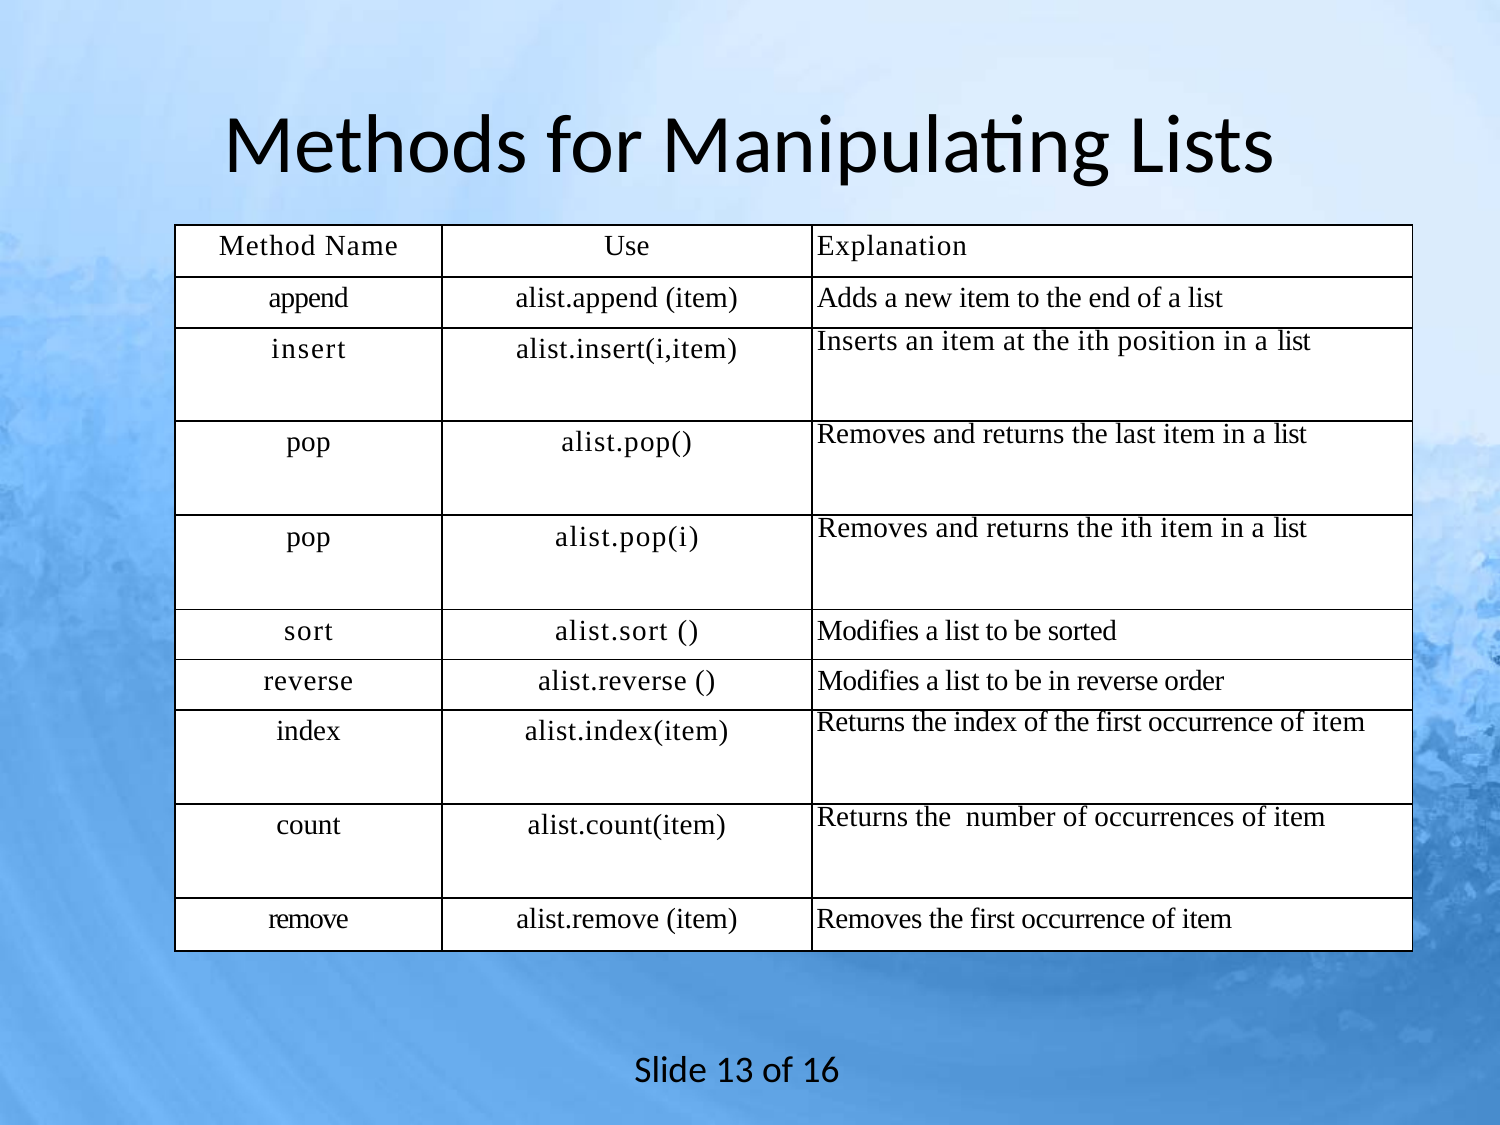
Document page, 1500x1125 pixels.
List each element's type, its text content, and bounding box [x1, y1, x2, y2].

table_cell alist.count(item) [443, 805, 811, 897]
table_cell insert [176, 329, 441, 420]
table_cell Returns the number of occurrences of item [813, 805, 1412, 897]
table_cell alist.index(item) [443, 711, 811, 803]
table_cell index [176, 711, 441, 803]
table_cell Inserts an item at the ith position in a list [813, 329, 1412, 420]
table_cell Modifies a list to be sorted [813, 610, 1412, 659]
title Methods for Manipulating Lists [75, 45, 1425, 233]
table_cell pop [176, 422, 441, 514]
table_cell Returns the index of the first occurrence of item [813, 711, 1412, 803]
table_header Explanation [813, 226, 1412, 276]
table_cell Removes and returns the last item in a list [813, 422, 1412, 514]
table_cell alist.pop(i) [443, 516, 811, 609]
table_cell append [176, 278, 441, 327]
table_cell remove [176, 899, 441, 950]
table_cell alist.pop() [443, 422, 811, 514]
table_cell sort [176, 610, 441, 659]
picture [0, 0, 1500, 1125]
table_cell pop [176, 516, 441, 609]
table_header Use [443, 226, 811, 276]
table_header Method Name [176, 226, 441, 276]
table_cell alist.remove (item) [443, 899, 811, 950]
table_cell reverse [176, 660, 441, 709]
table_cell Removes and returns the ith item in a list [813, 516, 1412, 609]
table_cell alist.sort () [443, 610, 811, 659]
table_cell Removes the first occurrence of item [813, 899, 1412, 950]
table_cell alist.append (item) [443, 278, 811, 327]
table_cell alist.insert(i,item) [443, 329, 811, 420]
table_cell Modifies a list to be in reverse order [813, 660, 1412, 709]
table_cell count [176, 805, 441, 897]
table_cell alist.reverse () [443, 660, 811, 709]
table_cell Adds a new item to the end of a list [813, 278, 1412, 327]
